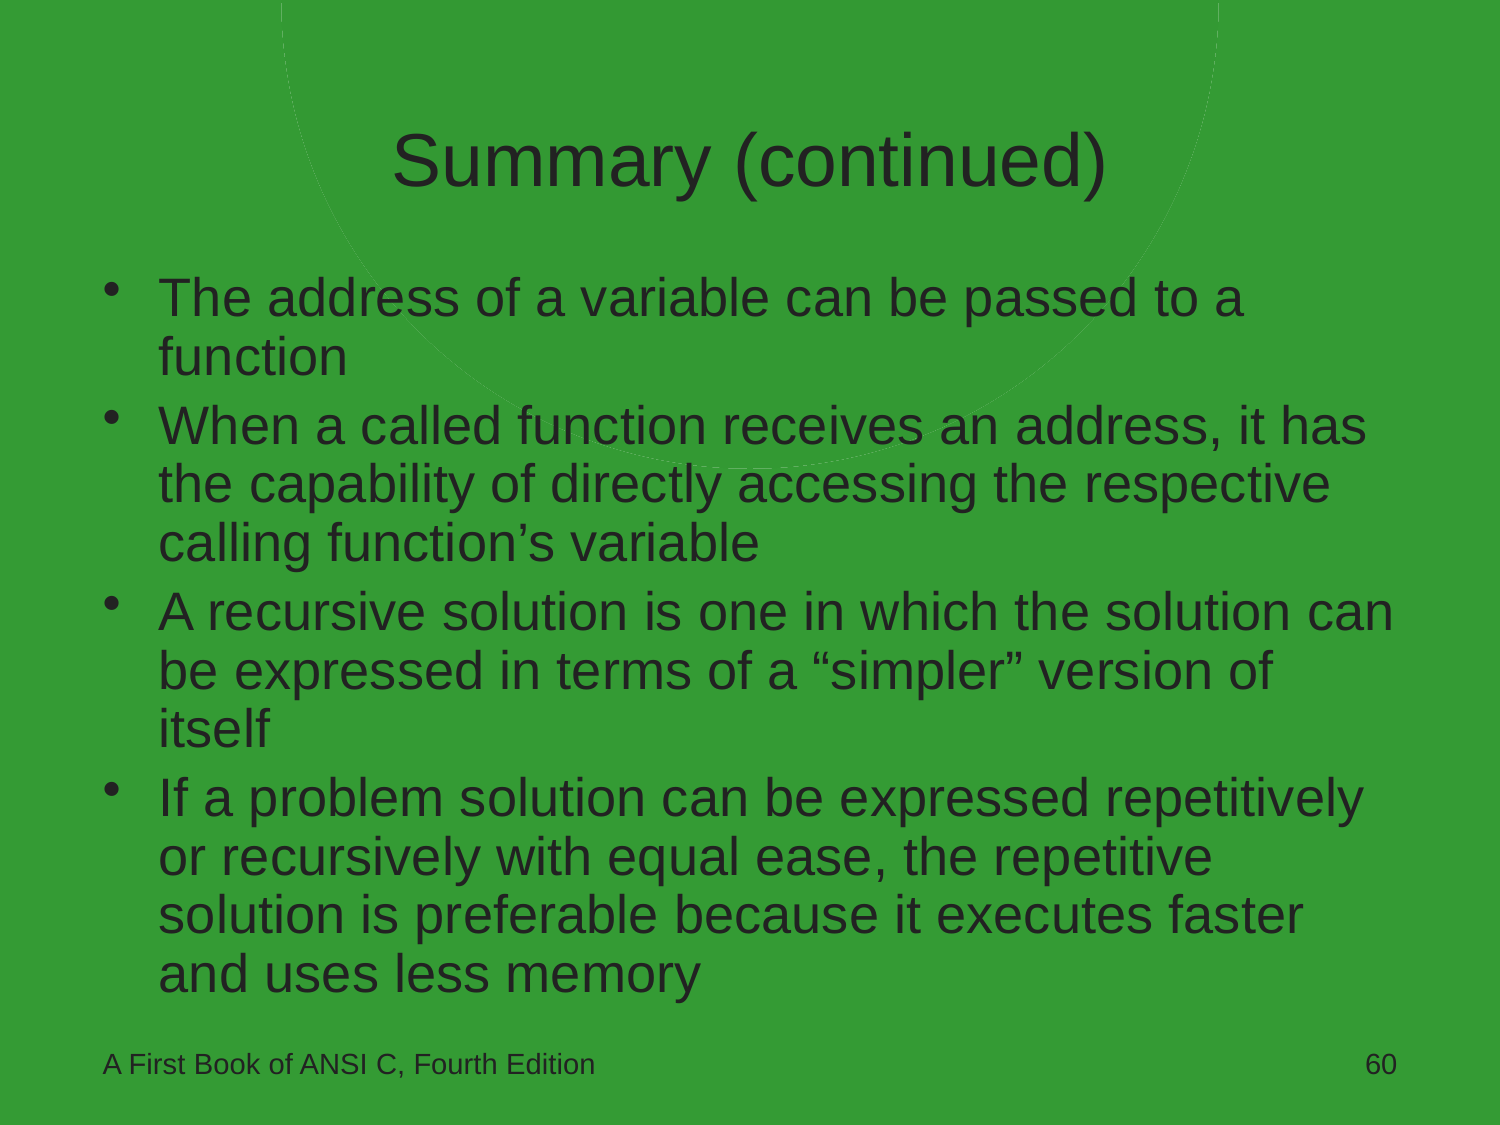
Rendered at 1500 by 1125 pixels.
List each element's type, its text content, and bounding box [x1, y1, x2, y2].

footer A First Book of ANSI C, Fourth Edition [87, 1037, 1051, 1101]
list The address of a variable can be passed to a function When a called function receives an address, it has the capability of directly accessing the respective calling function’s variable A recursive solution is one in which the solution can be expressed in terms of a “simpler” version of itself If a problem solution can be expressed repetitively or recursively with equal ease, the repetitive solution is preferable because it executes faster and uses less memory [87, 262, 1413, 1013]
slide_number 60 [1074, 1037, 1413, 1101]
title Summary (continued) [87, 62, 1413, 250]
